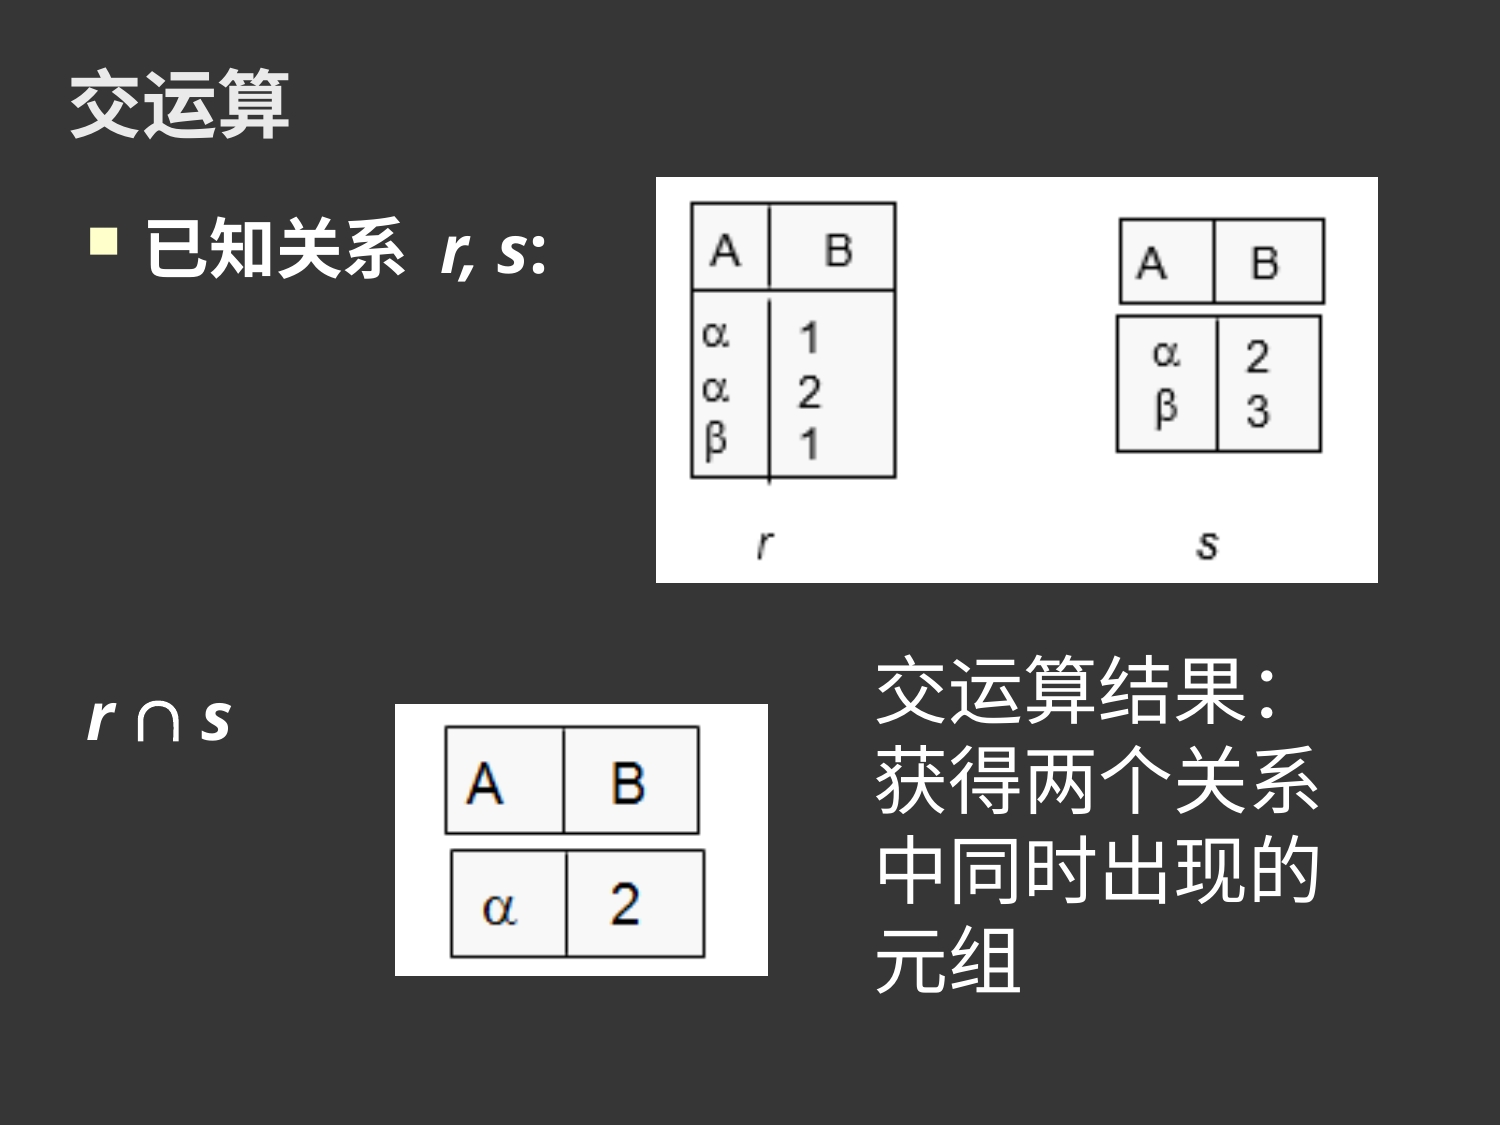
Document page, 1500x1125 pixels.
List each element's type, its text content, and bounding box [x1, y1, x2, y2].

title 交运算 [52, 46, 1378, 147]
picture [656, 177, 1378, 584]
list 已知关系 r, s: r  s [71, 199, 1359, 1000]
text_box 交运算结果：获得两个关系中同时出现的元组 [858, 636, 1359, 1102]
picture [395, 703, 769, 976]
